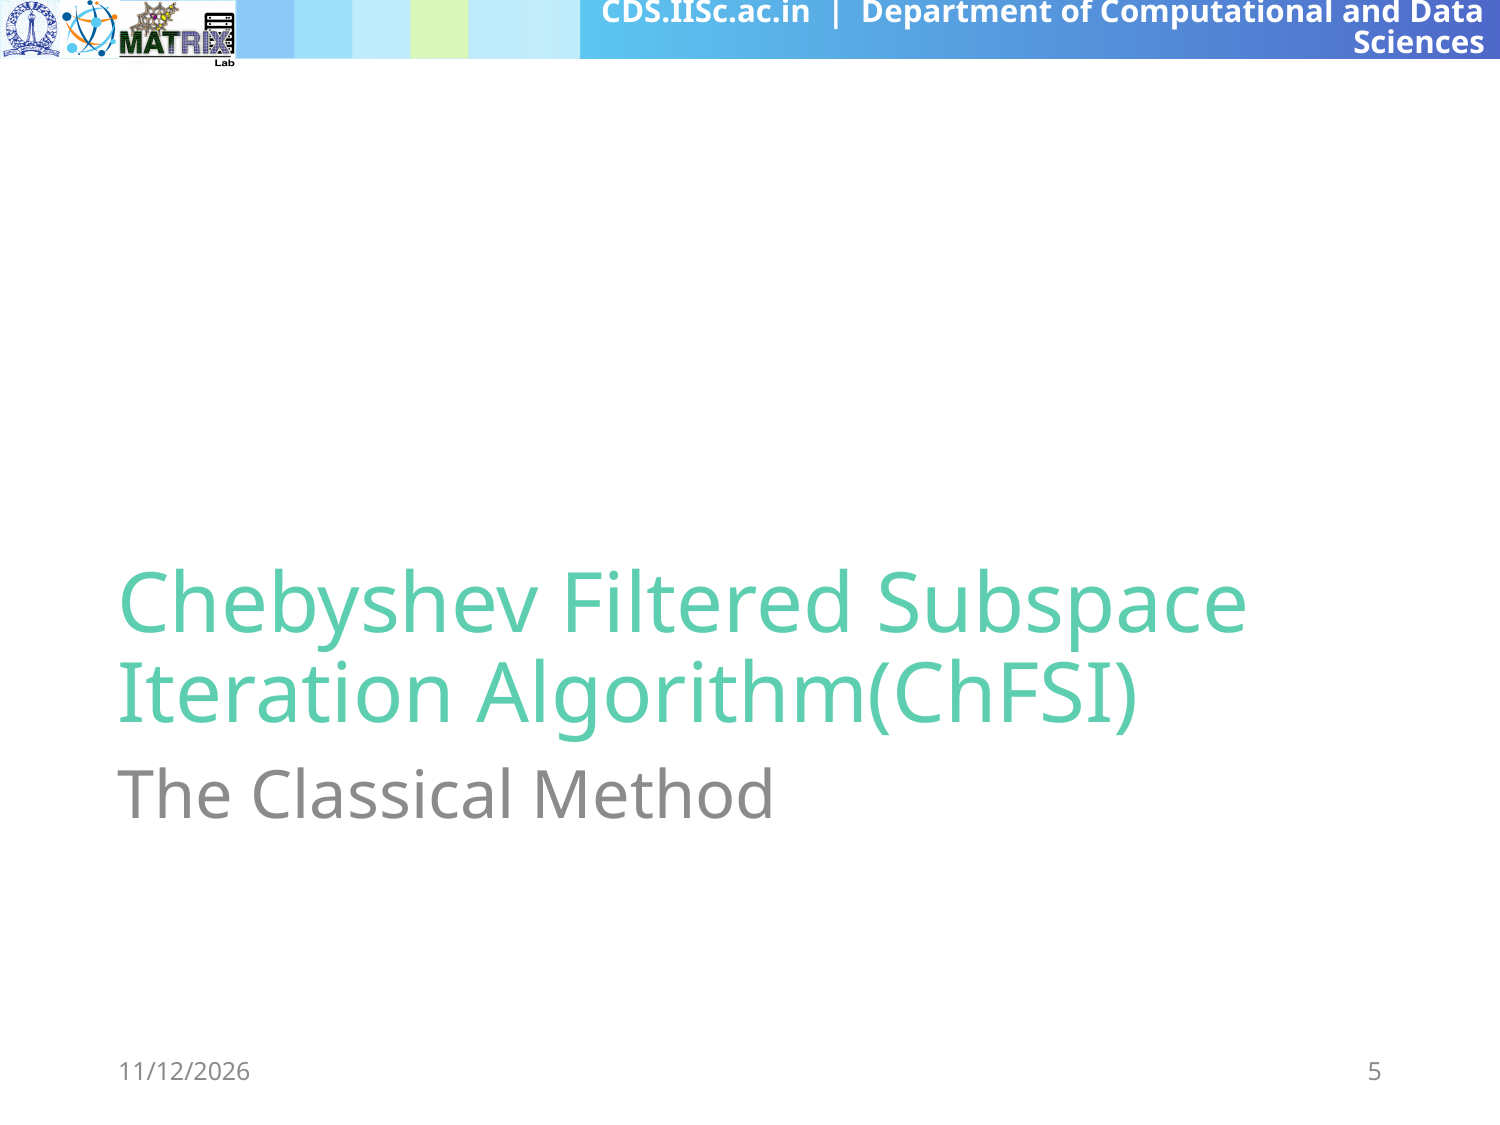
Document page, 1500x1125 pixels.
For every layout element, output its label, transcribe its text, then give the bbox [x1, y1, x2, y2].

title Chebyshev Filtered Subspace Iteration Algorithm(ChFSI) [102, 280, 1397, 749]
slide_number 5 [1248, 1042, 1397, 1103]
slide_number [103, 1042, 273, 1103]
picture [60, 0, 235, 67]
list The Classical Method [102, 752, 1397, 999]
